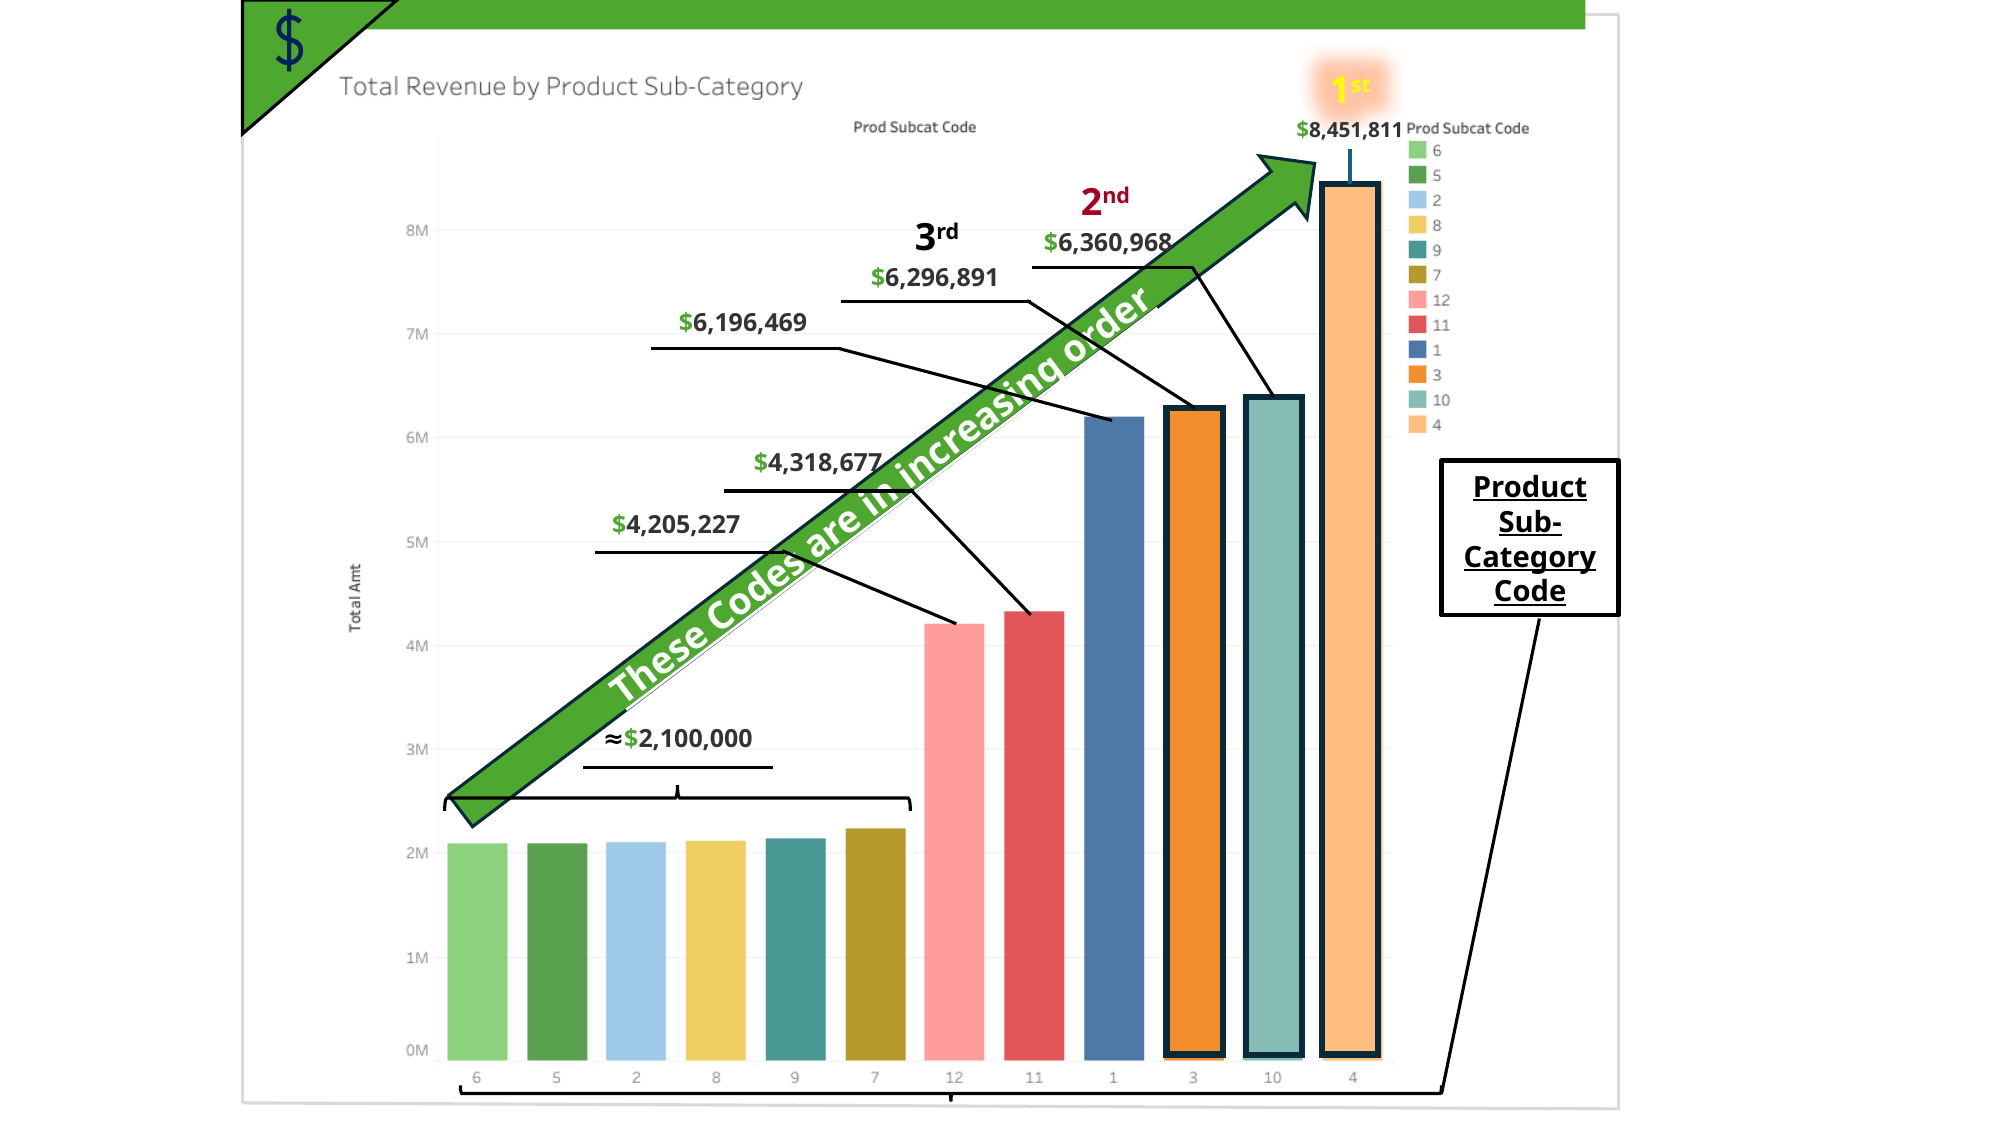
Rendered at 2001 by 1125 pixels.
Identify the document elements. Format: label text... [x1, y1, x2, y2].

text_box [909, 488, 1032, 616]
text_box [256, 5, 322, 75]
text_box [839, 348, 1113, 421]
picture [334, 59, 1580, 1089]
text_box [365, 0, 1587, 31]
text_box [244, 0, 400, 135]
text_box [242, 1102, 1621, 1110]
text_box Product Sub-Category Code [1580, 460, 1618, 616]
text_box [781, 550, 957, 625]
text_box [1026, 299, 1196, 409]
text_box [1191, 266, 1275, 398]
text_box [1440, 617, 1540, 1095]
text_box [458, 1089, 1441, 1102]
